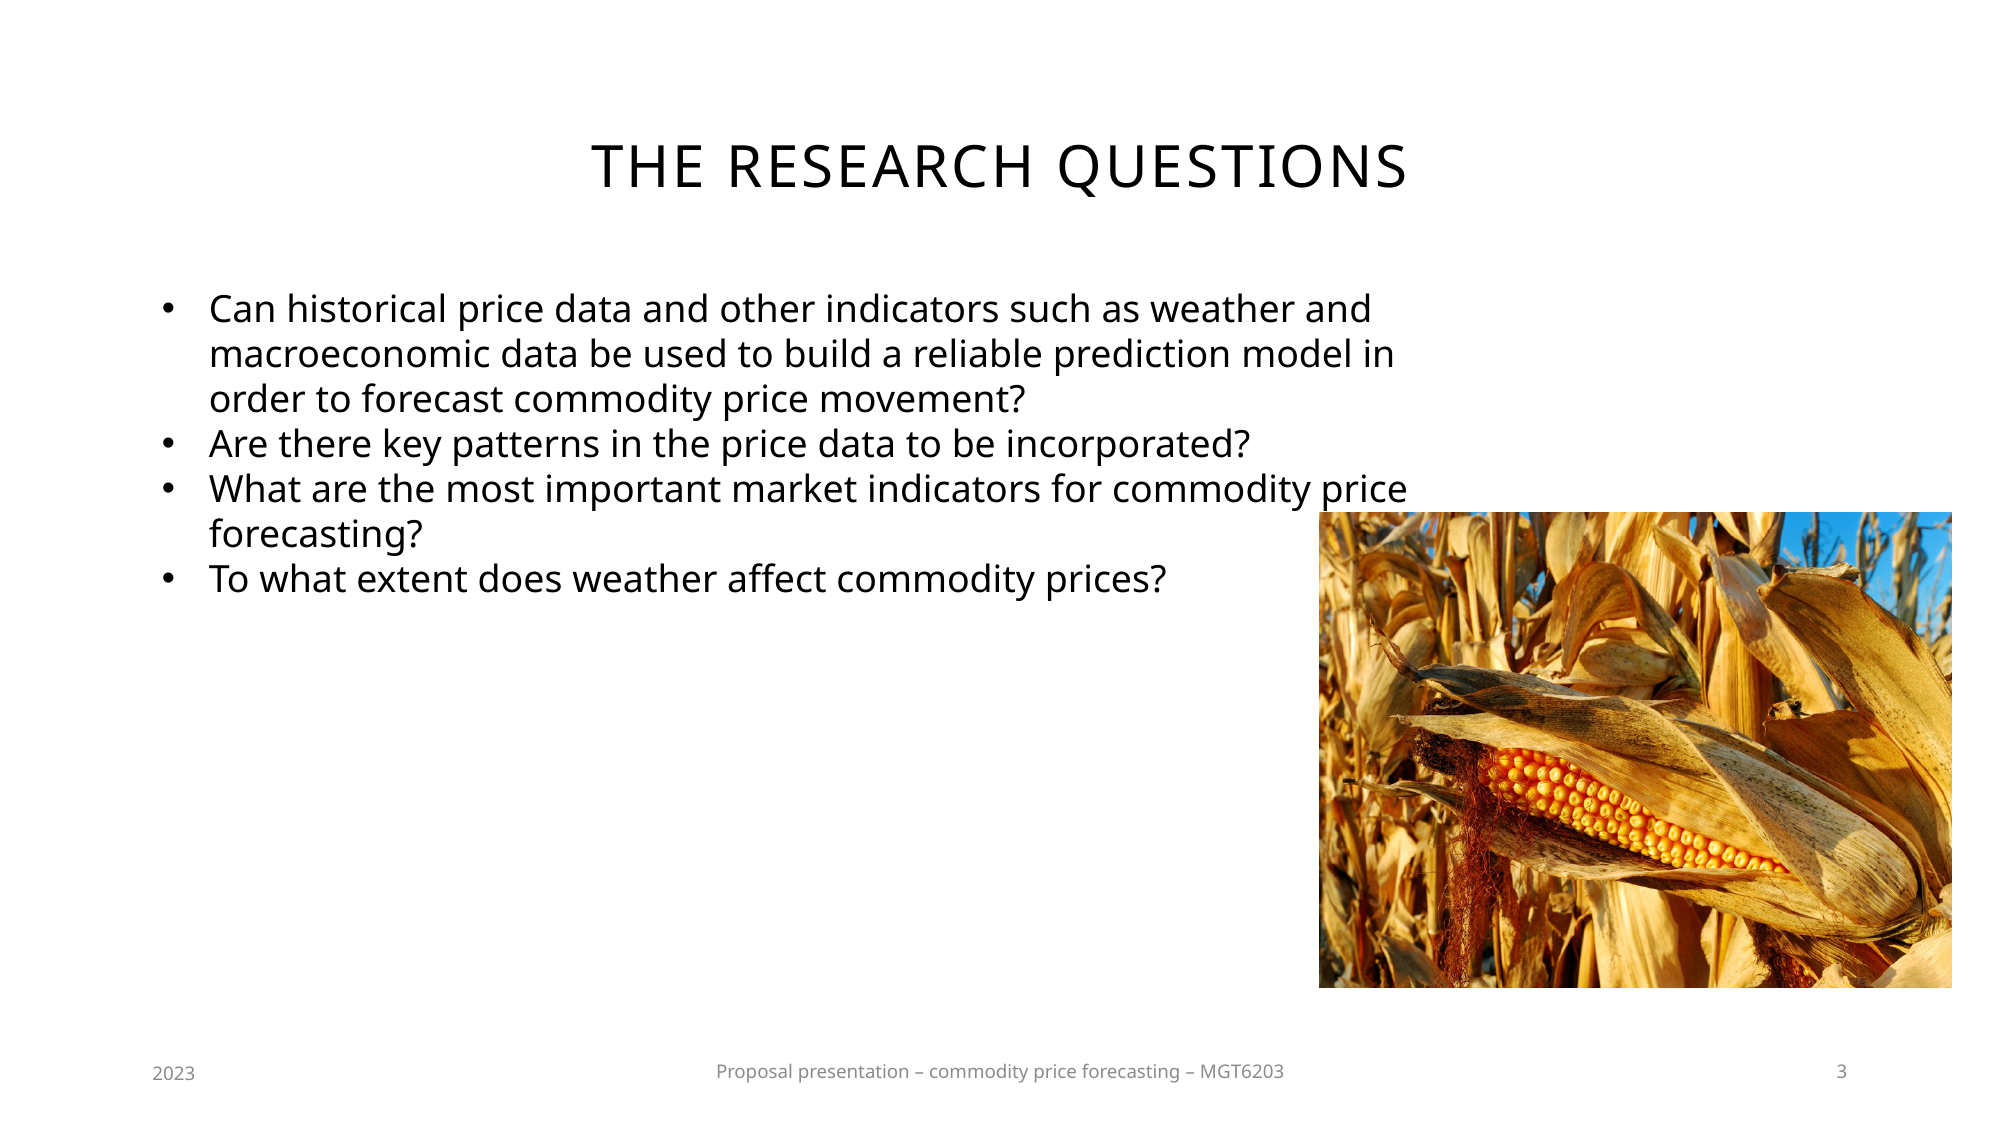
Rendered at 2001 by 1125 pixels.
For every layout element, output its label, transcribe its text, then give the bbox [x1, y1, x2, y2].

slide_number 2023 [137, 1042, 588, 1103]
text_box Can historical price data and other indicators such as weather and macroeconomic data be used to build a reliable prediction model in order to forecast commodity price movement? Are there key patterns in the price data to be incorporated? What are the most important market indicators for commodity price forecasting? To what extent does weather affect commodity prices? [147, 277, 1458, 607]
slide_number 3 [1412, 1042, 1863, 1103]
title The research questions [137, 59, 1863, 278]
footer Proposal presentation – commodity price forecasting – MGT6203 [662, 1042, 1338, 1103]
picture [1319, 512, 1952, 988]
